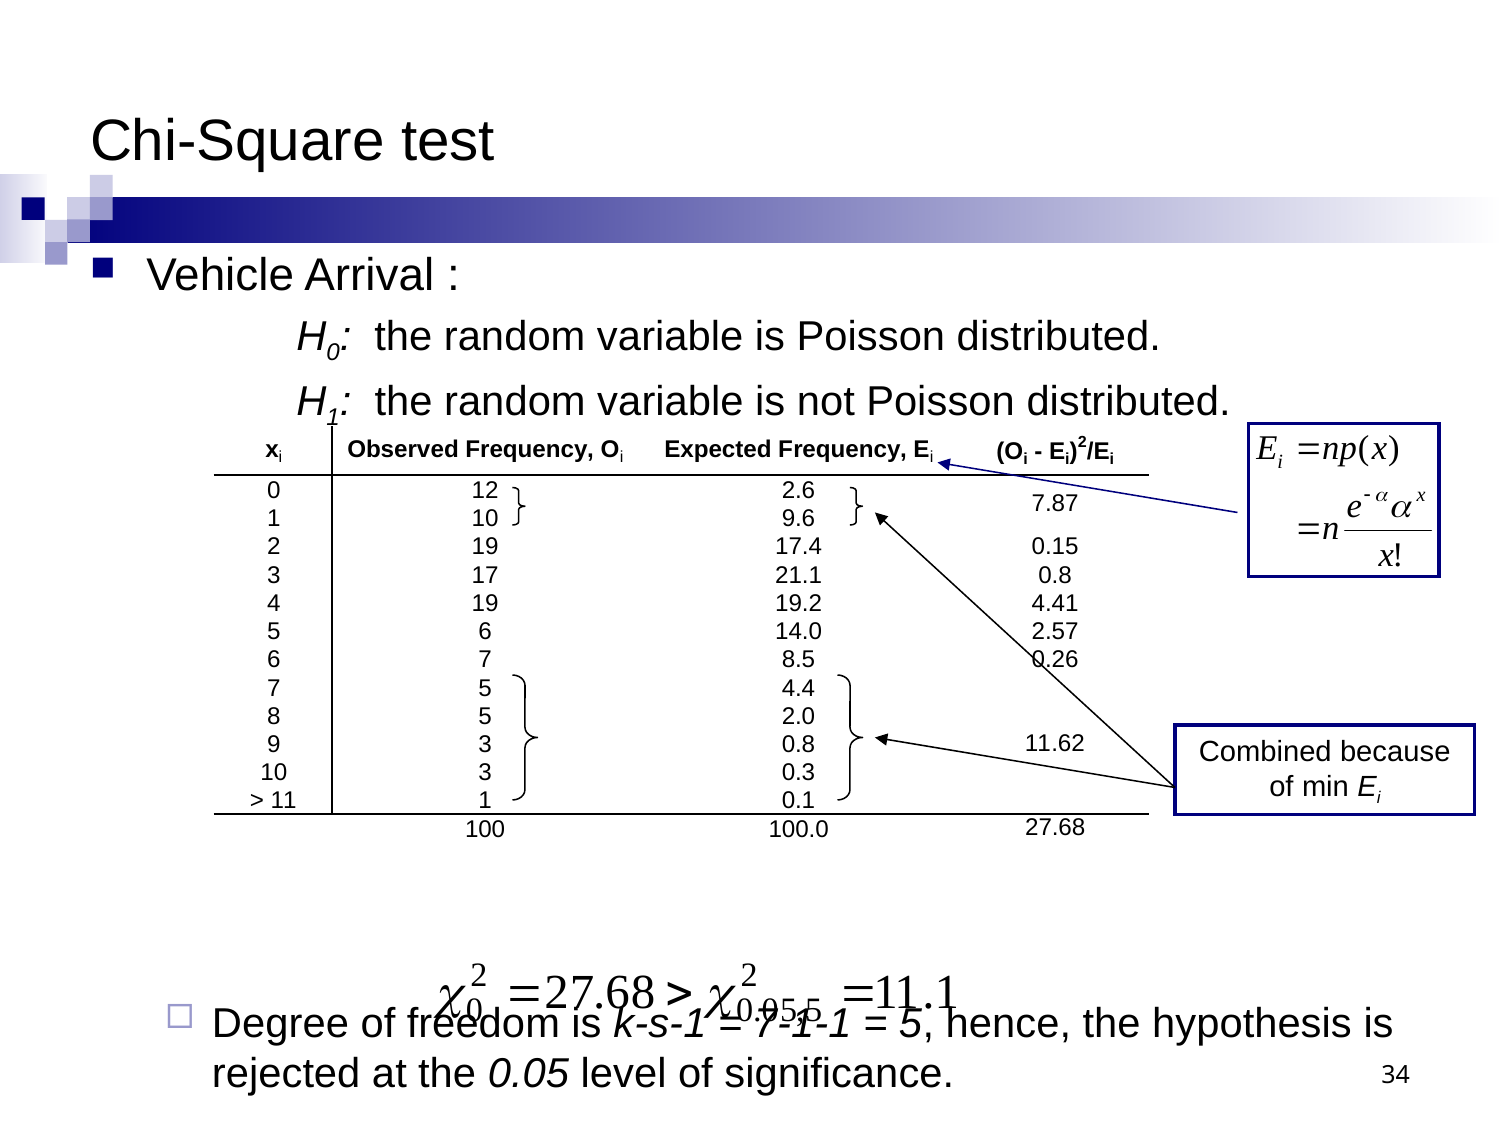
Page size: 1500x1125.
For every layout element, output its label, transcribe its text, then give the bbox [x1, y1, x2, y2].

slide_number 34 [1074, 1025, 1426, 1101]
list Vehicle Arrival : H0: the random variable is Poisson distributed. H1: the random variable is not Poisson distributed. Degree of freedom is k-s-1 = 7-1-1 = 5, hence, the hypothesis is rejected at the 0.05 level of significance. [75, 237, 1450, 1025]
title Chi-Square test [75, 75, 1425, 200]
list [1249, 424, 1438, 576]
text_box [424, 949, 963, 1039]
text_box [212, 424, 1151, 844]
text_box Combined because of min Ei [1174, 725, 1475, 815]
